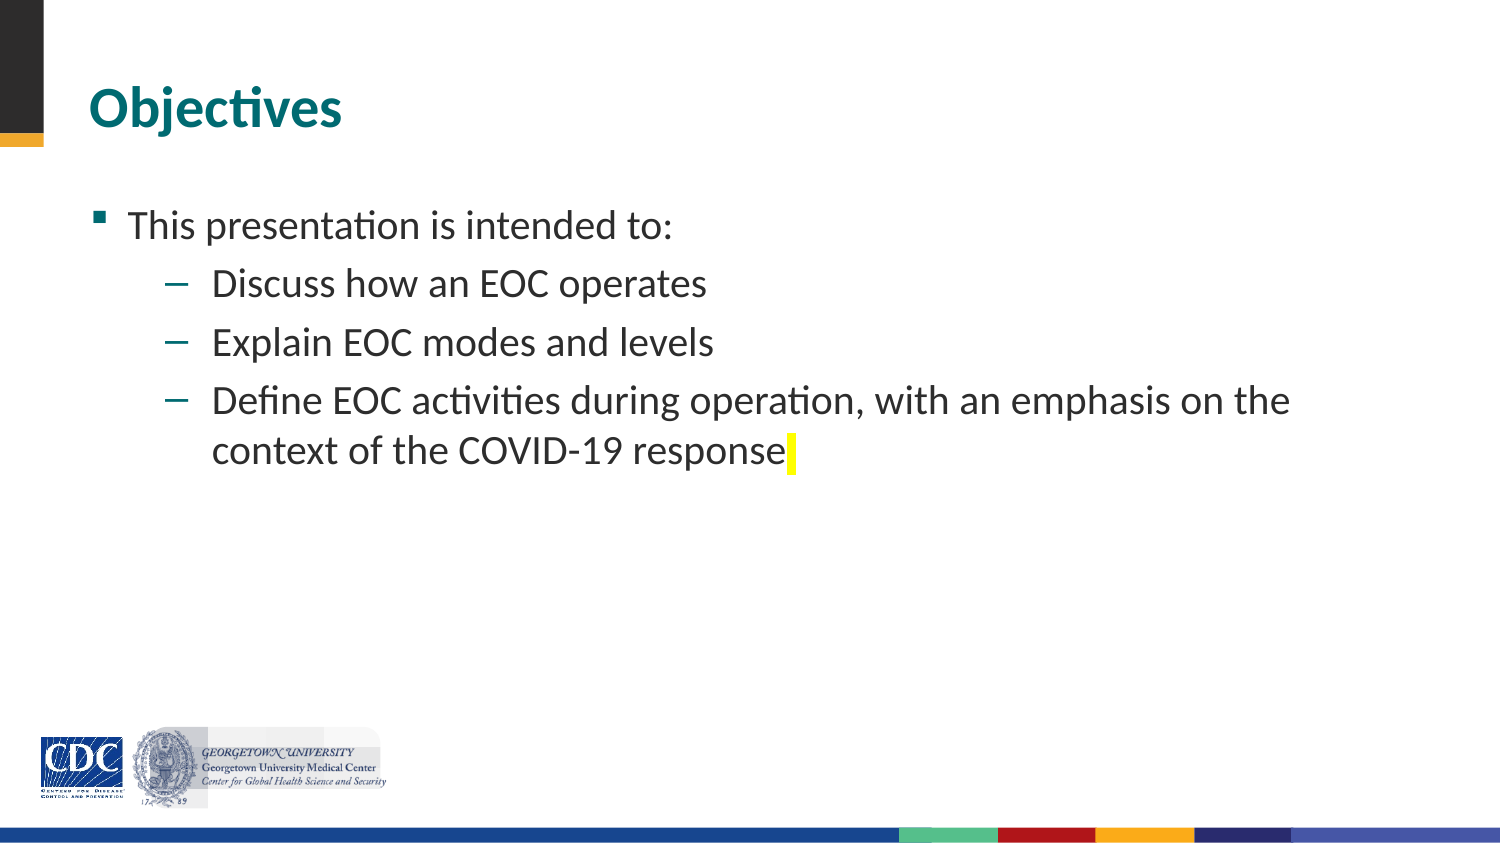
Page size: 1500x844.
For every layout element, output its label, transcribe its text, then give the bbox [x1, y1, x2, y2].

text_box [0, 727, 130, 823]
picture [40, 720, 392, 815]
title Objectives [75, 33, 1425, 147]
list This presentation is intended to: Discuss how an EOC operates Explain EOC modes and levels Define EOC activities during operation, with an emphasis on the context of the COVID-19 response [75, 190, 1414, 739]
